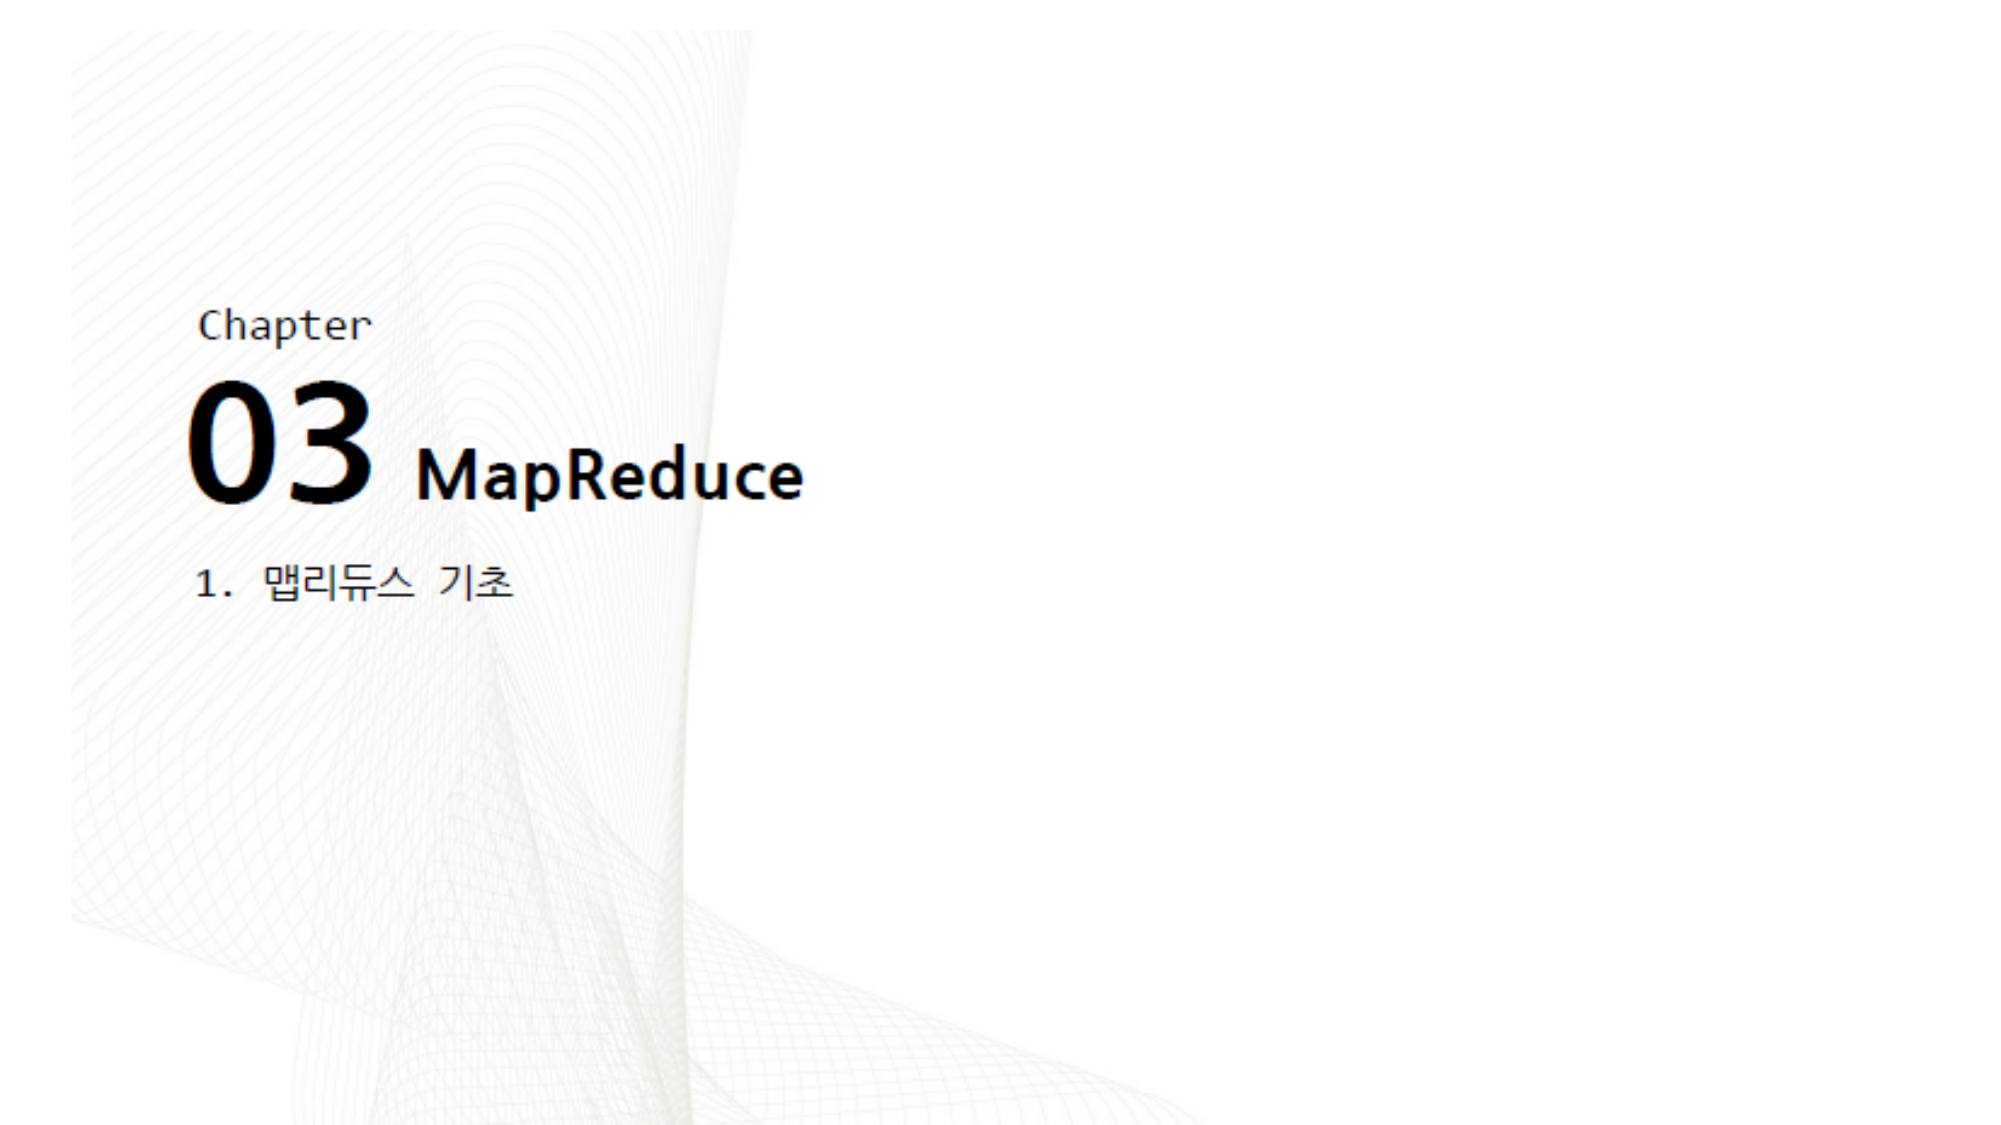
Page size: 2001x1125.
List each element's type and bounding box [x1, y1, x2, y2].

picture [71, 30, 1864, 1125]
